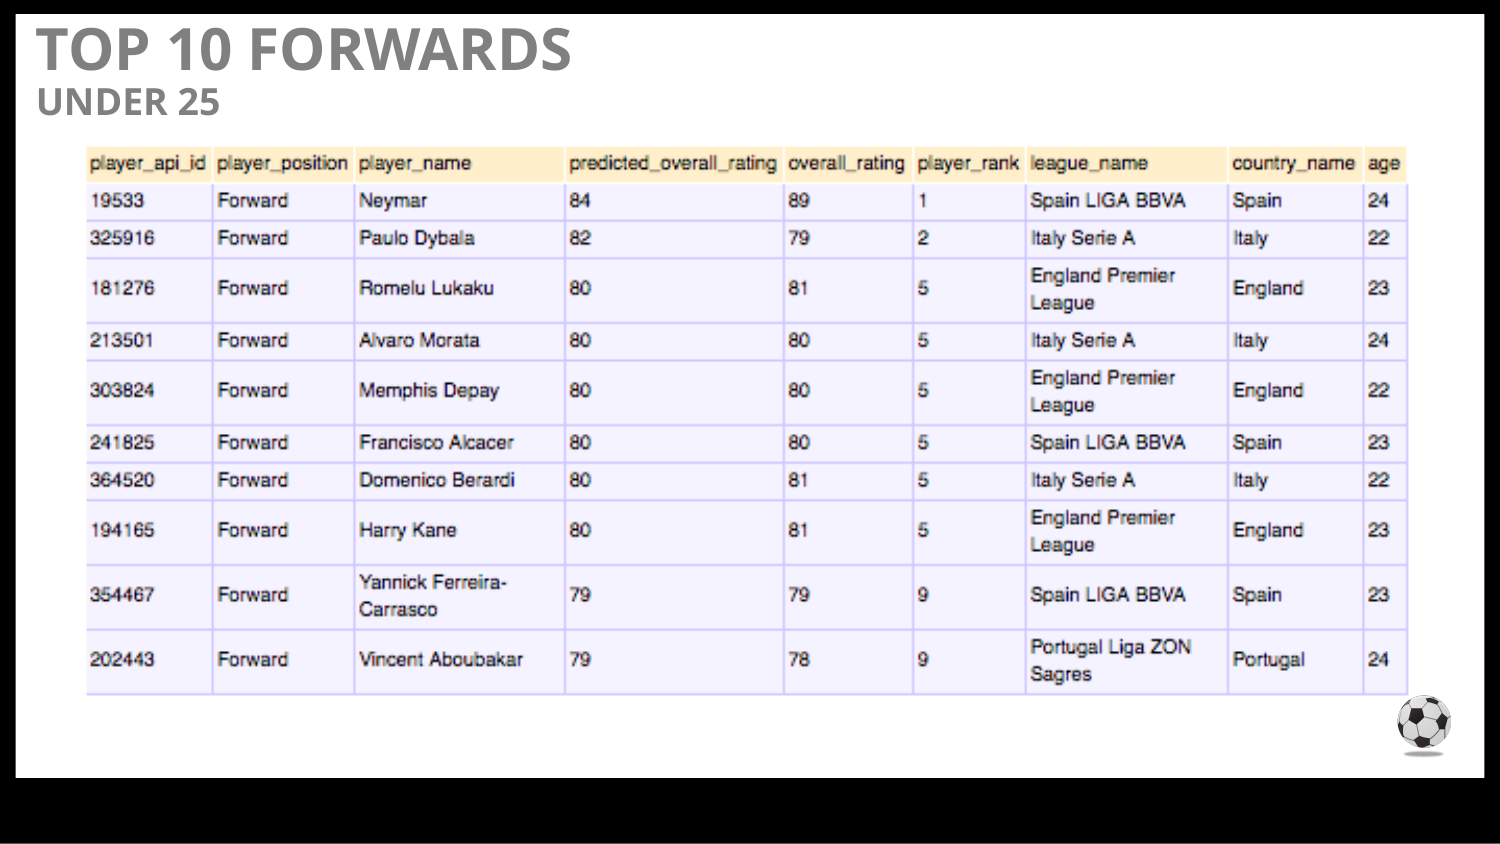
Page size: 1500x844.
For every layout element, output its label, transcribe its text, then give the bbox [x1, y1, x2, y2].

picture [85, 143, 1455, 759]
text_box TOP 10 FORWARDS UNDER 25 [28, 12, 1379, 131]
